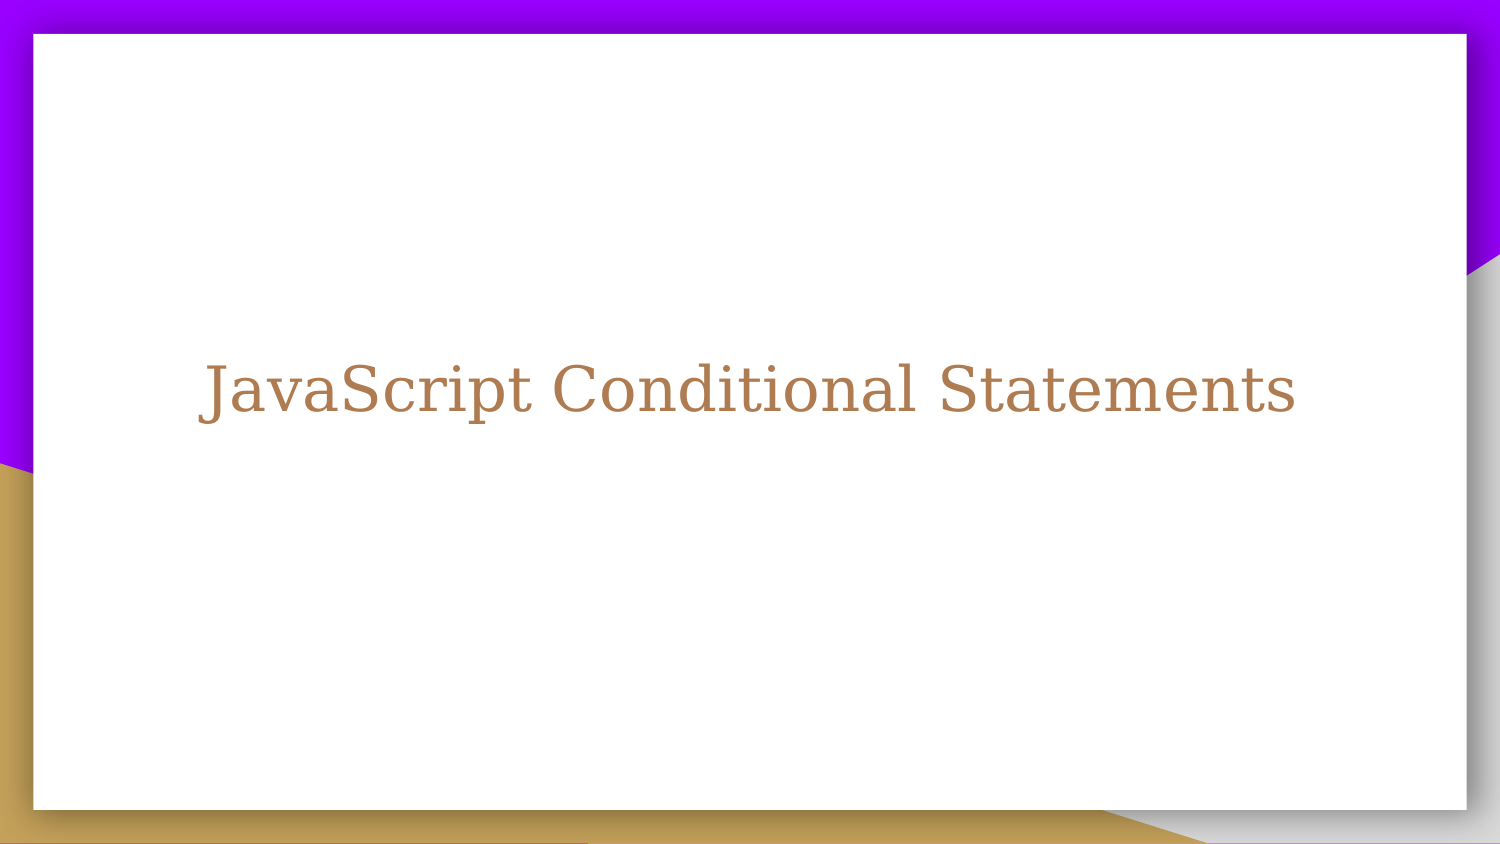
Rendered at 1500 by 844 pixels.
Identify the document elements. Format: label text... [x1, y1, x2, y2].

title JavaScript Conditional Statements [108, 333, 1395, 505]
